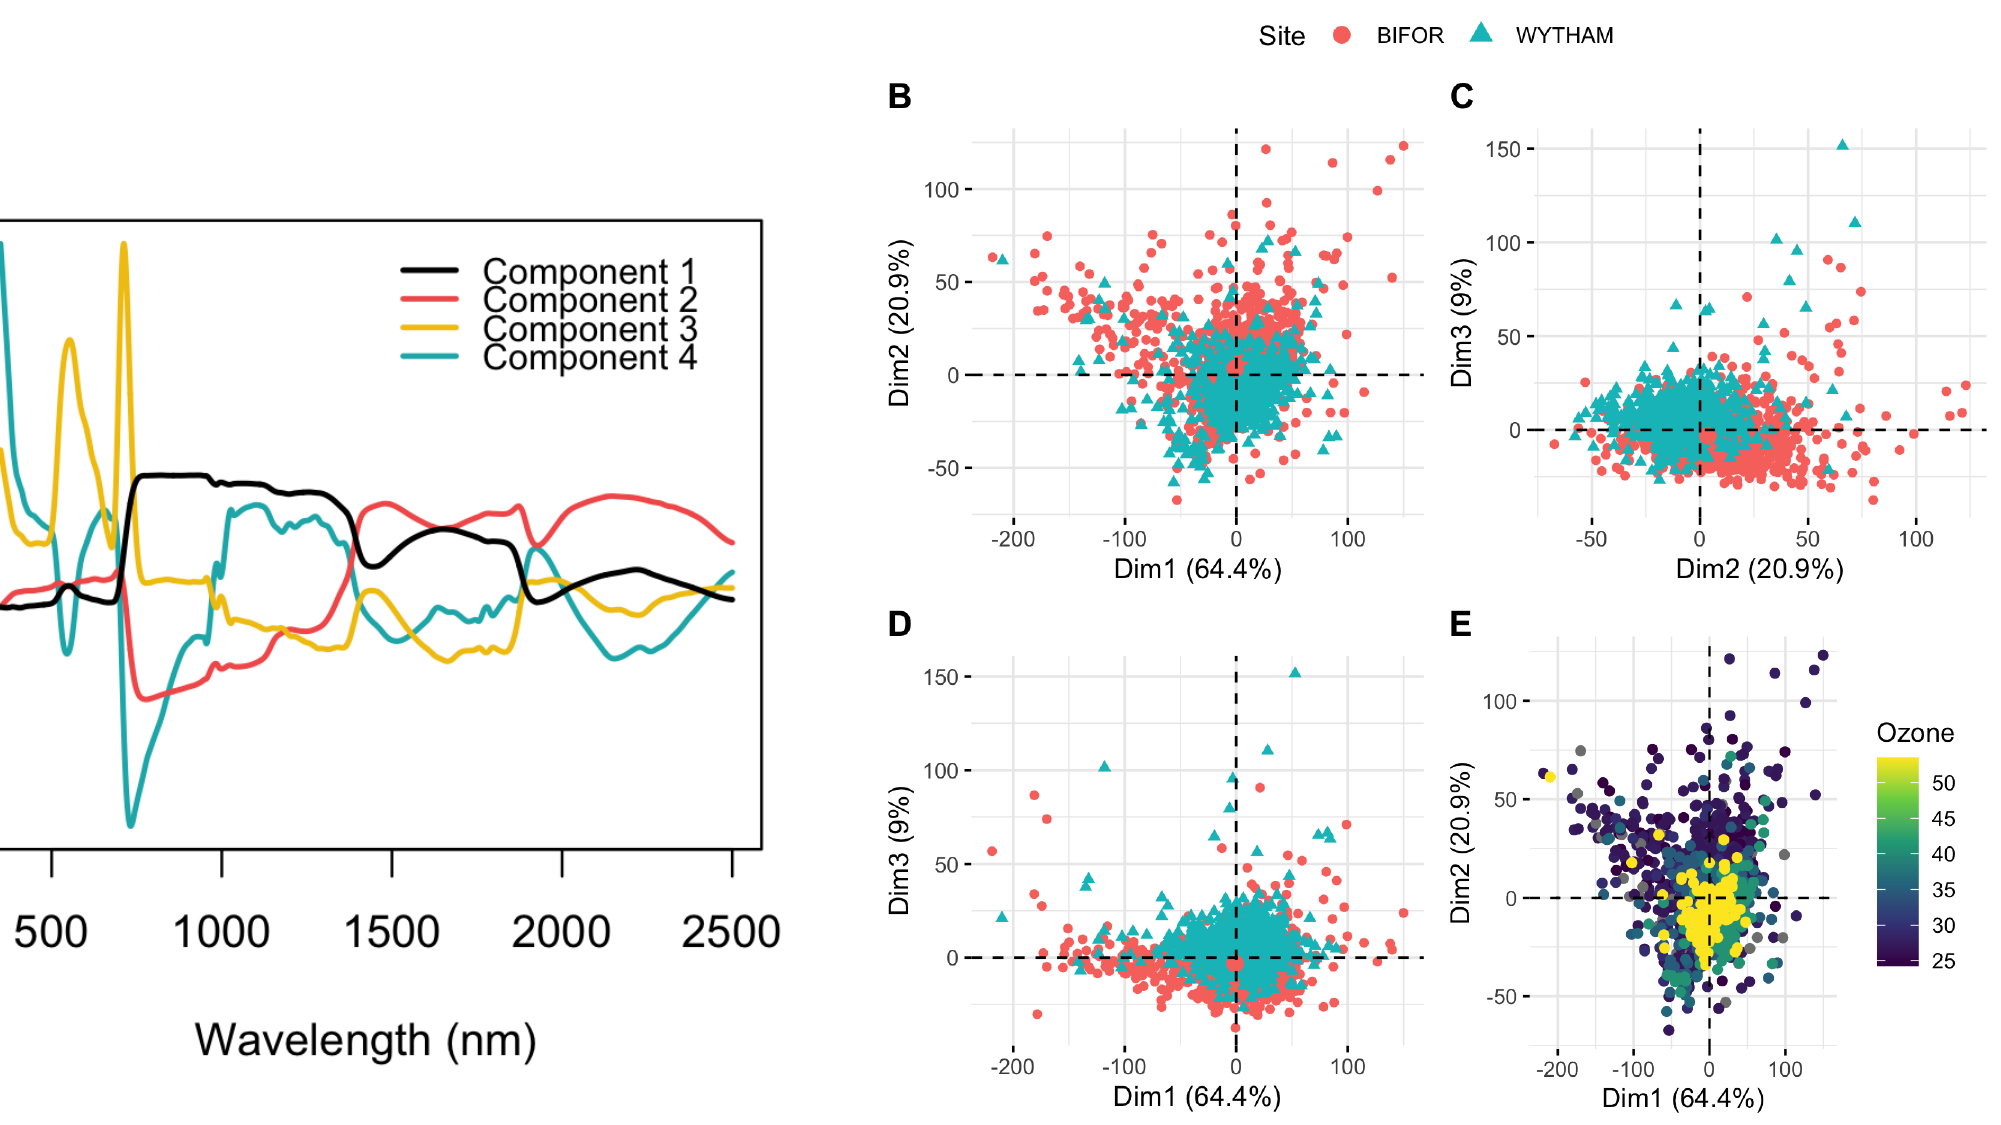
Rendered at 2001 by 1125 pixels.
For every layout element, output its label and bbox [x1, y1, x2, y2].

text_box [0, 0, 2000, 1125]
